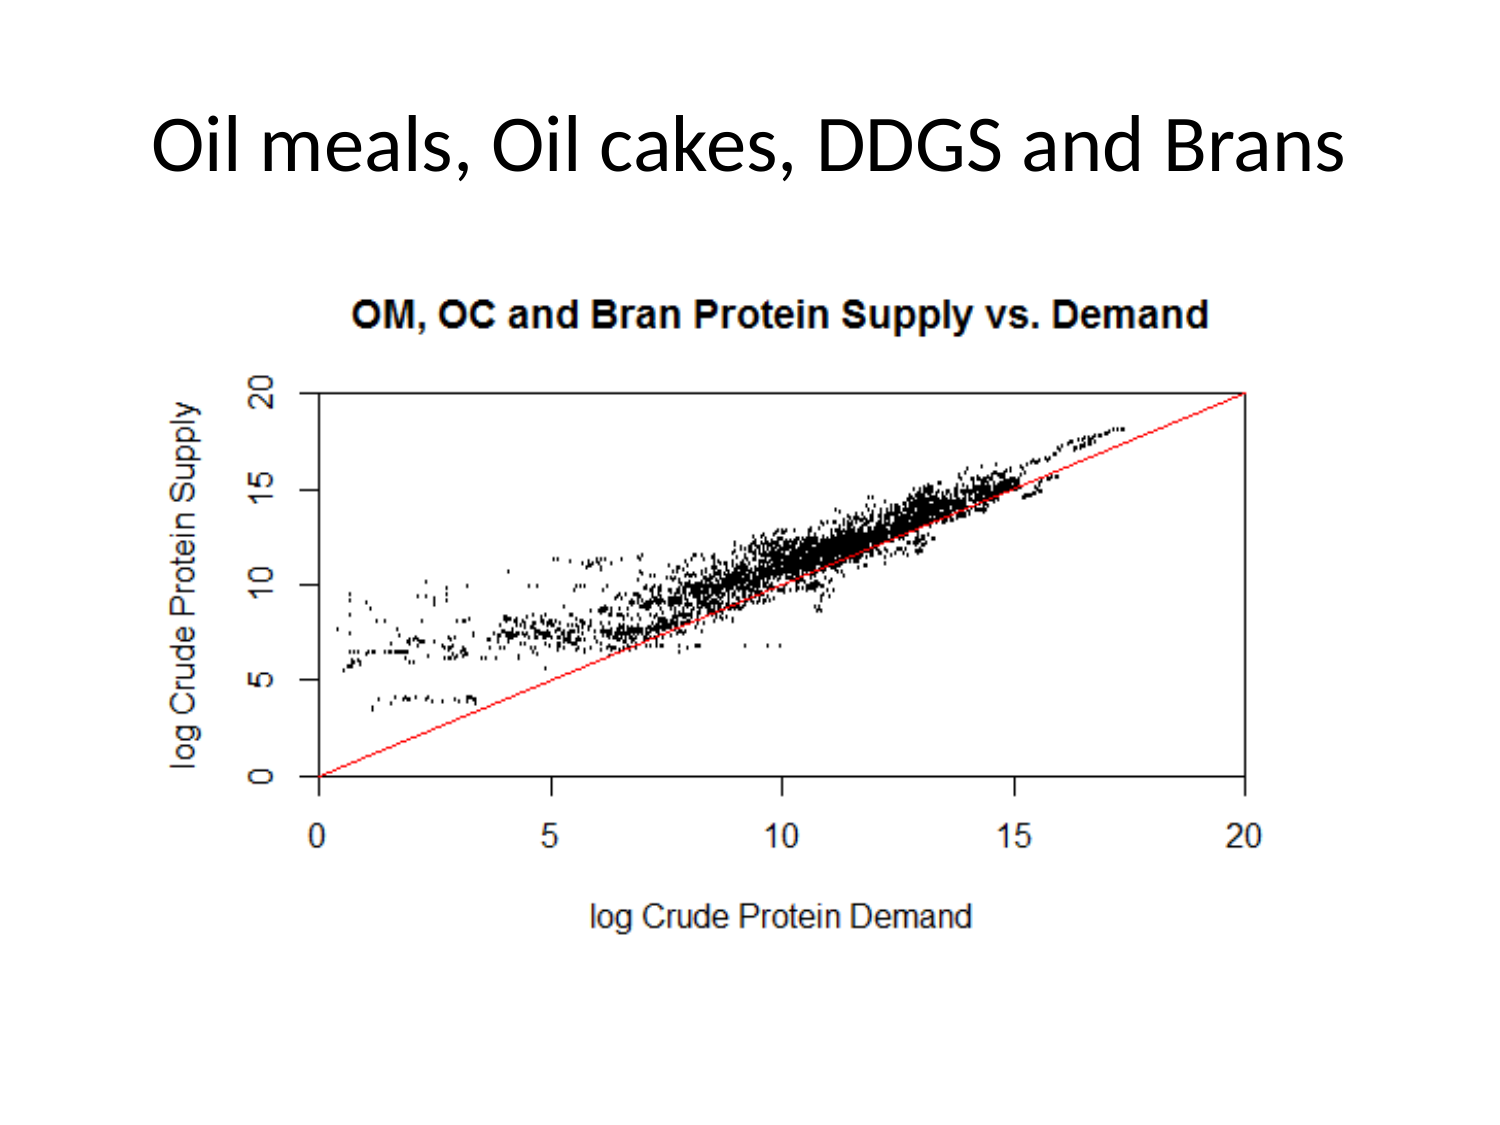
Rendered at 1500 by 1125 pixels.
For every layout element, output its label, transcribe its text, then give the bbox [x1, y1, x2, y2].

title Oil meals, Oil cakes, DDGS and Brans [75, 45, 1425, 233]
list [157, 232, 1329, 978]
